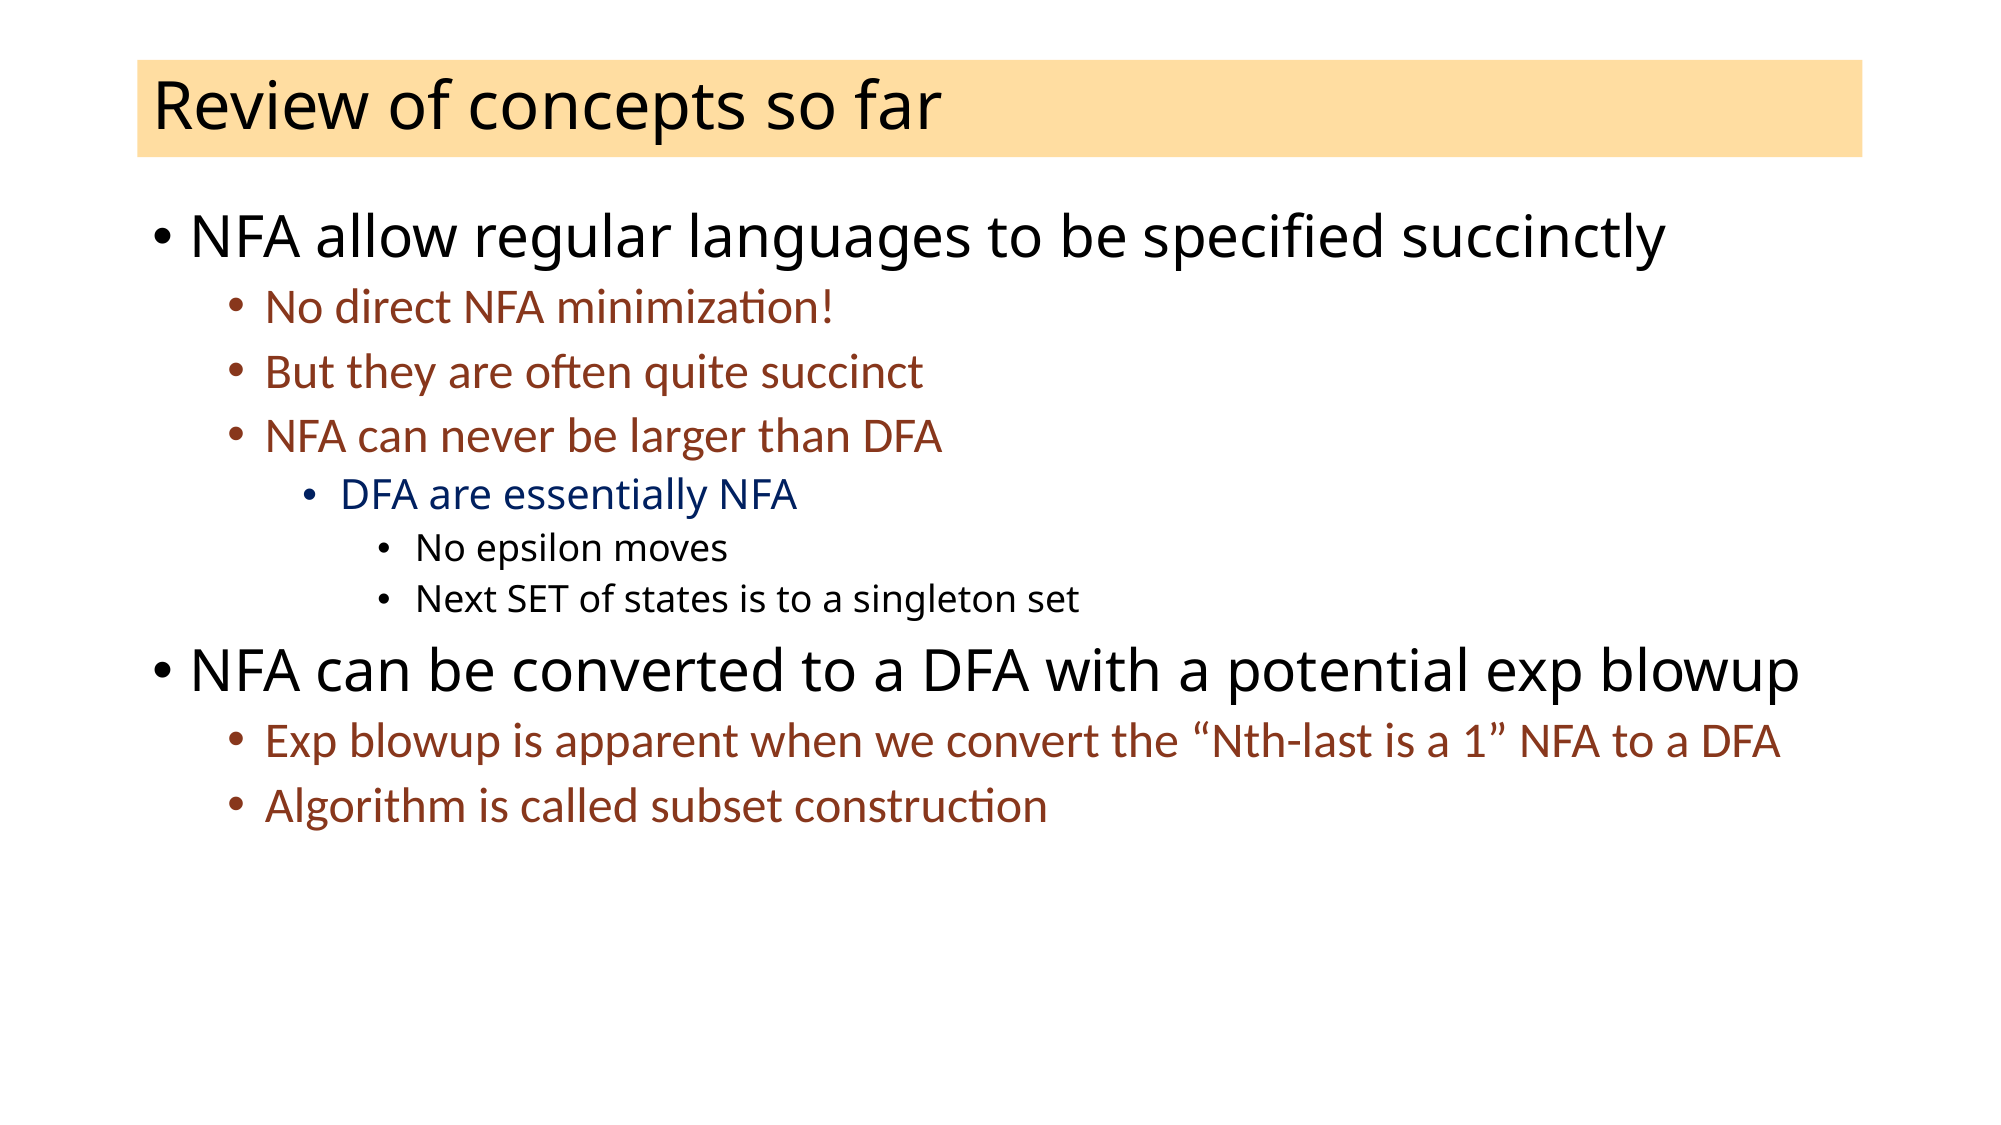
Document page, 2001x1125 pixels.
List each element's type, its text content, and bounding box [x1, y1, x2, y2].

list NFA allow regular languages to be specified succinctly No direct NFA minimization! But they are often quite succinct NFA can never be larger than DFA DFA are essentially NFA No epsilon moves Next SET of states is to a singleton set NFA can be converted to a DFA with a potential exp blowup Exp blowup is apparent when we convert the “Nth-last is a 1” NFA to a DFA Algorithm is called subset construction [137, 200, 1863, 1084]
title Review of concepts so far [137, 59, 1863, 158]
